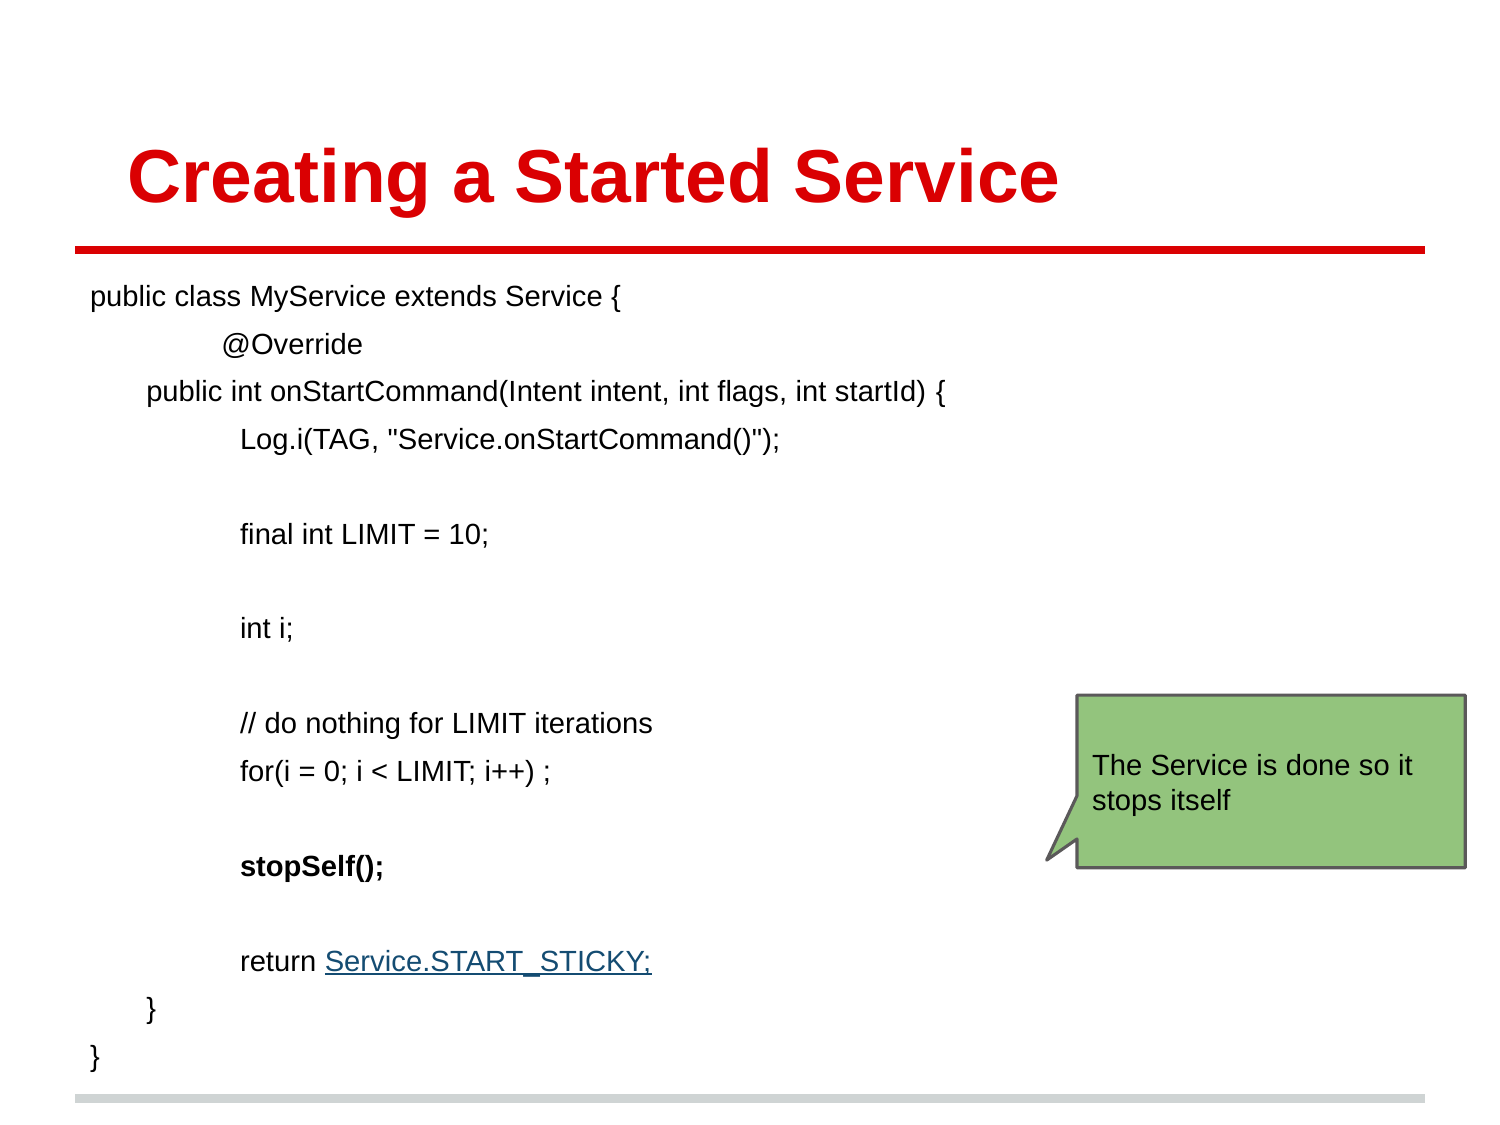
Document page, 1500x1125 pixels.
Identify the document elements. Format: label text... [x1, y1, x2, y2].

text_box The Service is done so it stops itself [1046, 695, 1466, 868]
list public class MyService extends Service { @Override public int onStartCommand(Intent intent, int flags, int startId) { Log.i(TAG, "Service.onStartCommand()"); final int LIMIT = 10; int i; // do nothing for LIMIT iterations for(i = 0; i < LIMIT; i++) ; stopSelf(); return Service.START_STICKY; } } [75, 262, 1425, 1078]
title Creating a Started Service [75, 45, 1425, 233]
